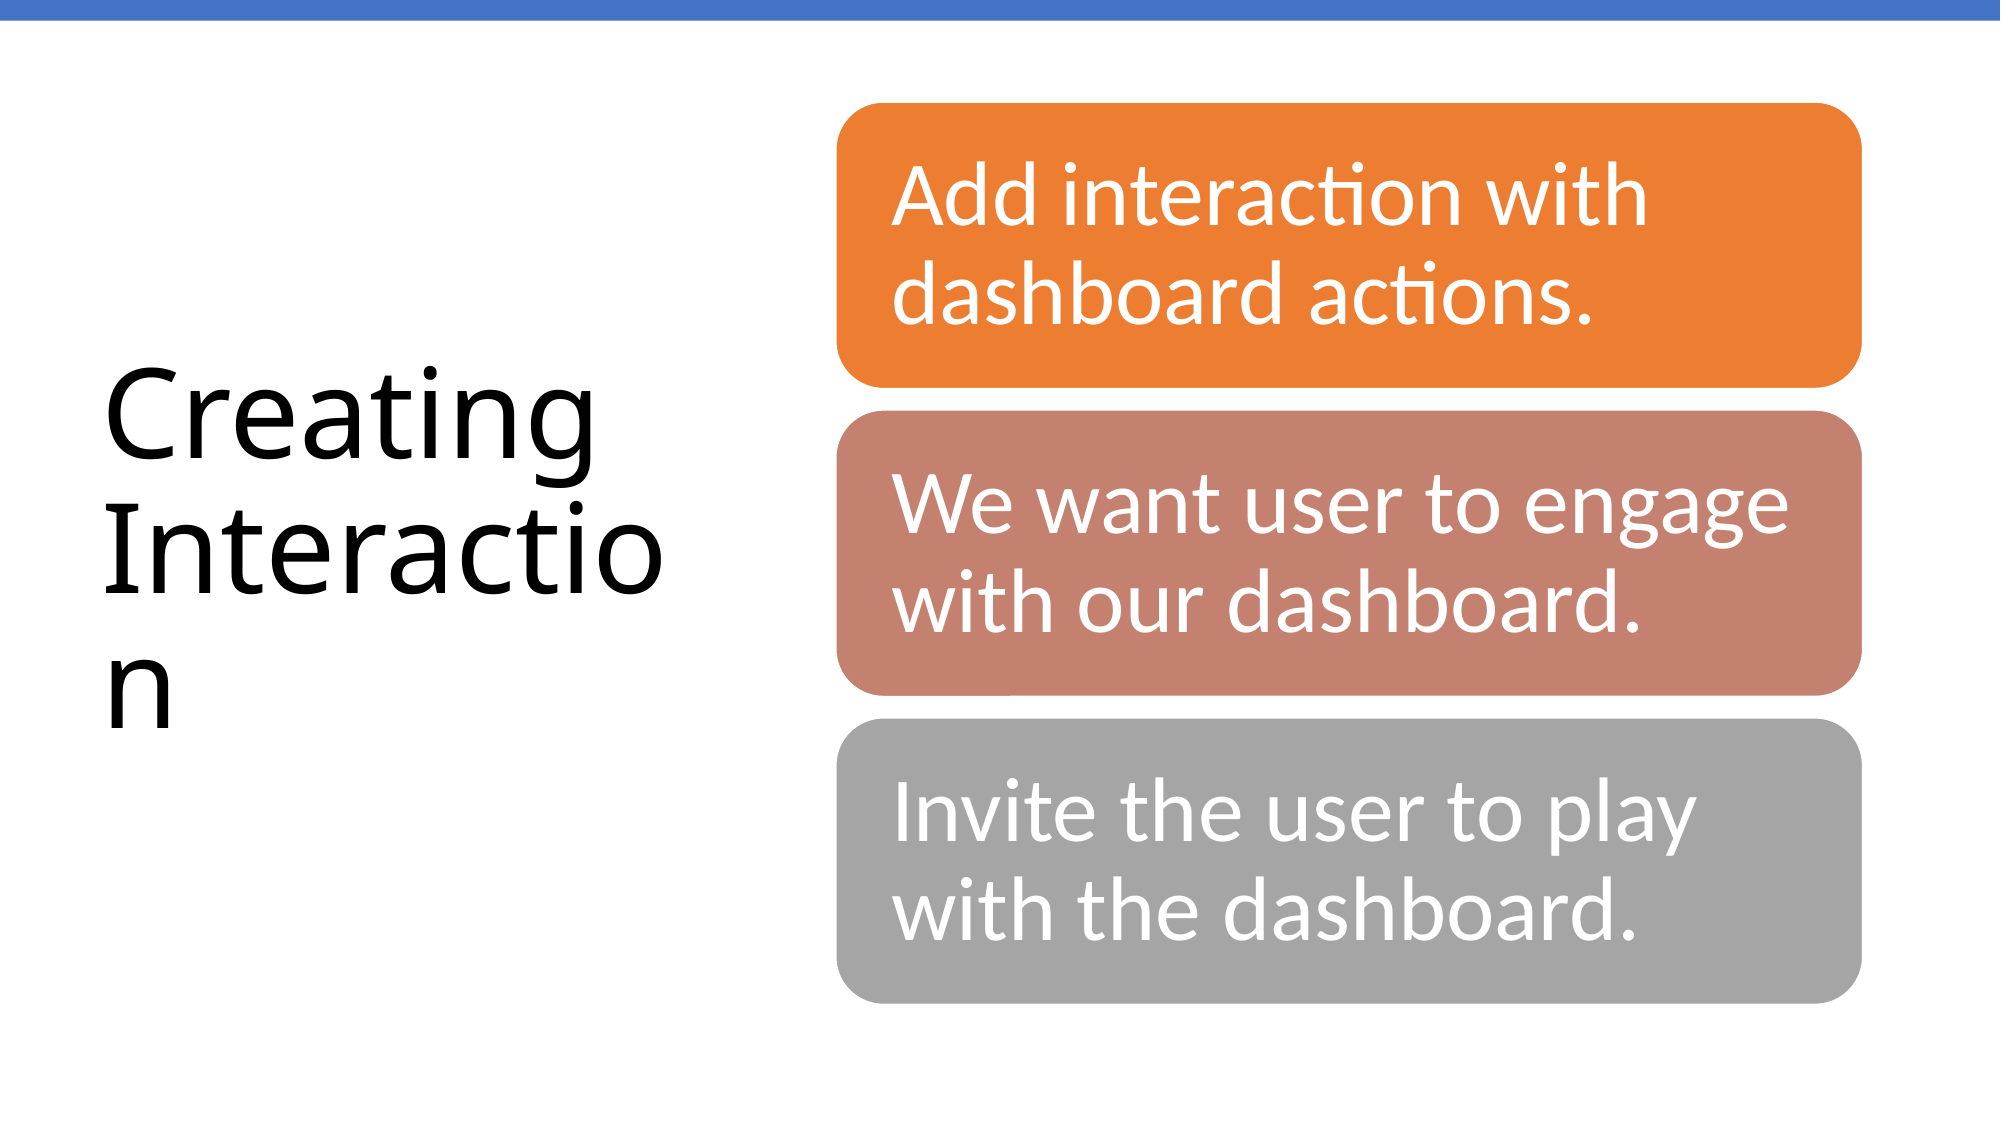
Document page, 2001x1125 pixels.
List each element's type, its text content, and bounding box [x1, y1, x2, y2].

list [835, 101, 1863, 1005]
text_box [0, 0, 2000, 21]
title Creating Interaction [86, 101, 711, 1005]
